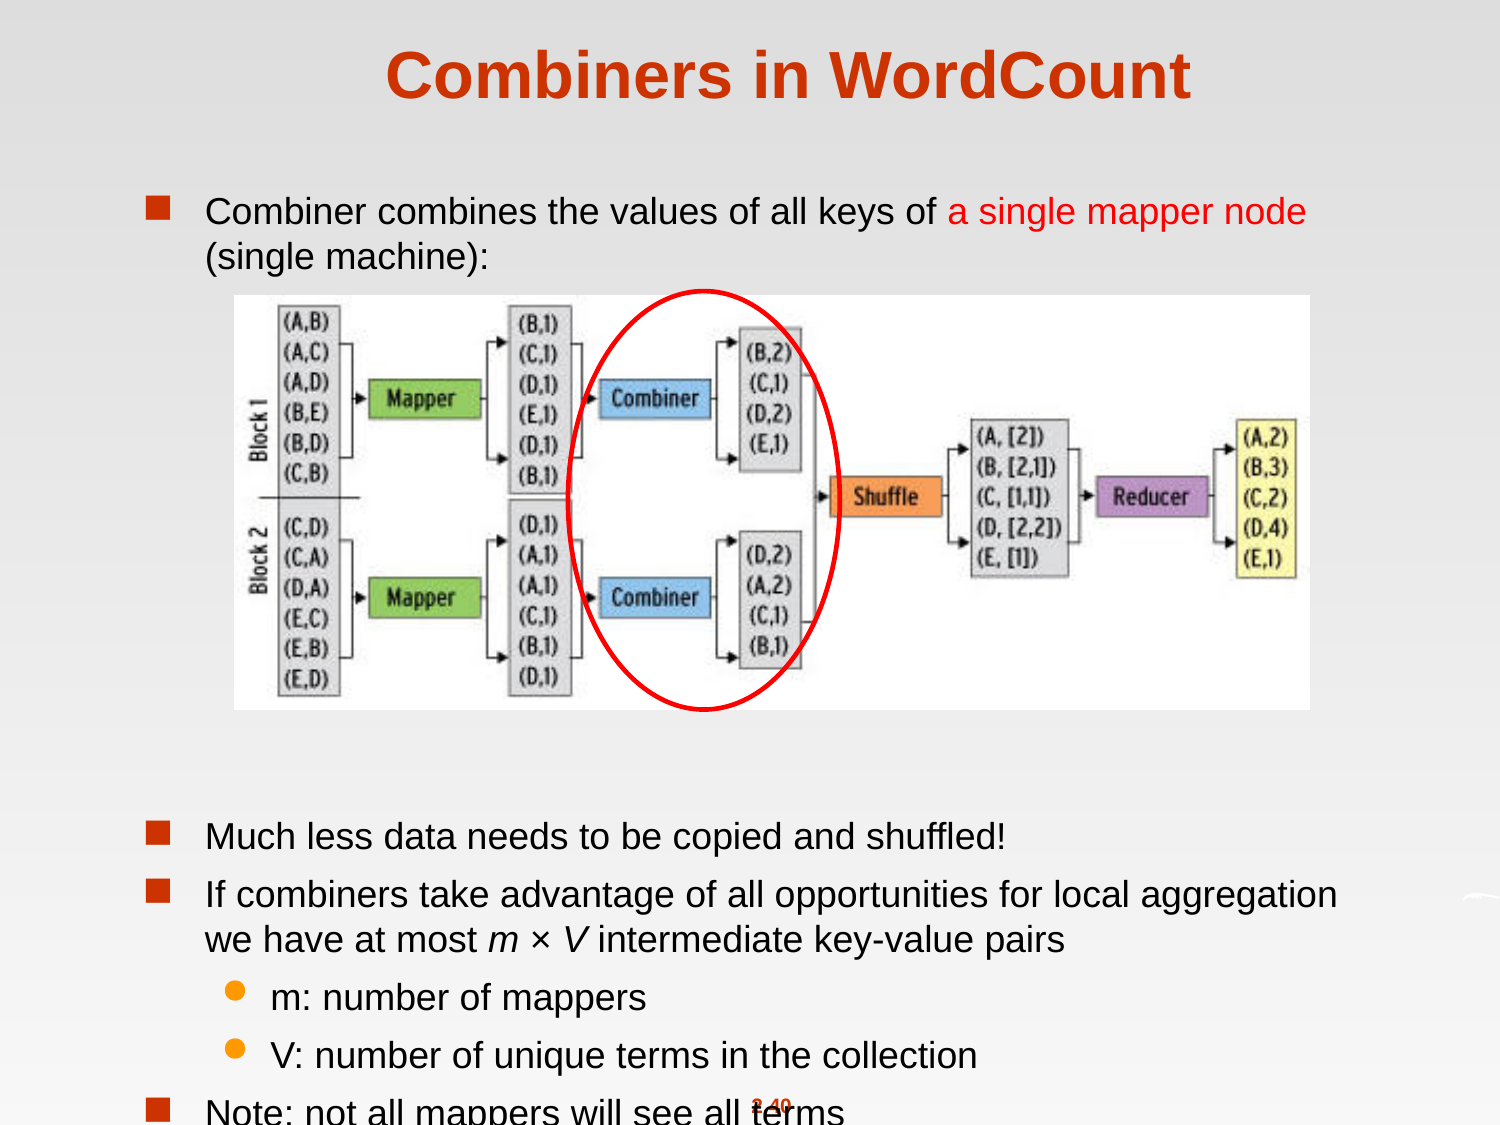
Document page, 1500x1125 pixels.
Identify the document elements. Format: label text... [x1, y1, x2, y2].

title Combiners in WordCount [126, 19, 1451, 120]
list Combiner combines the values of all keys of a single mapper node (single machine): Much less data needs to be copied and shuffled! If combiners take advantage of all opportunities for local aggregation we have at most m × V intermediate key-value pairs m: number of mappers V: number of unique terms in the collection Note: not all mappers will see all terms [133, 179, 1391, 984]
picture [234, 295, 1311, 710]
